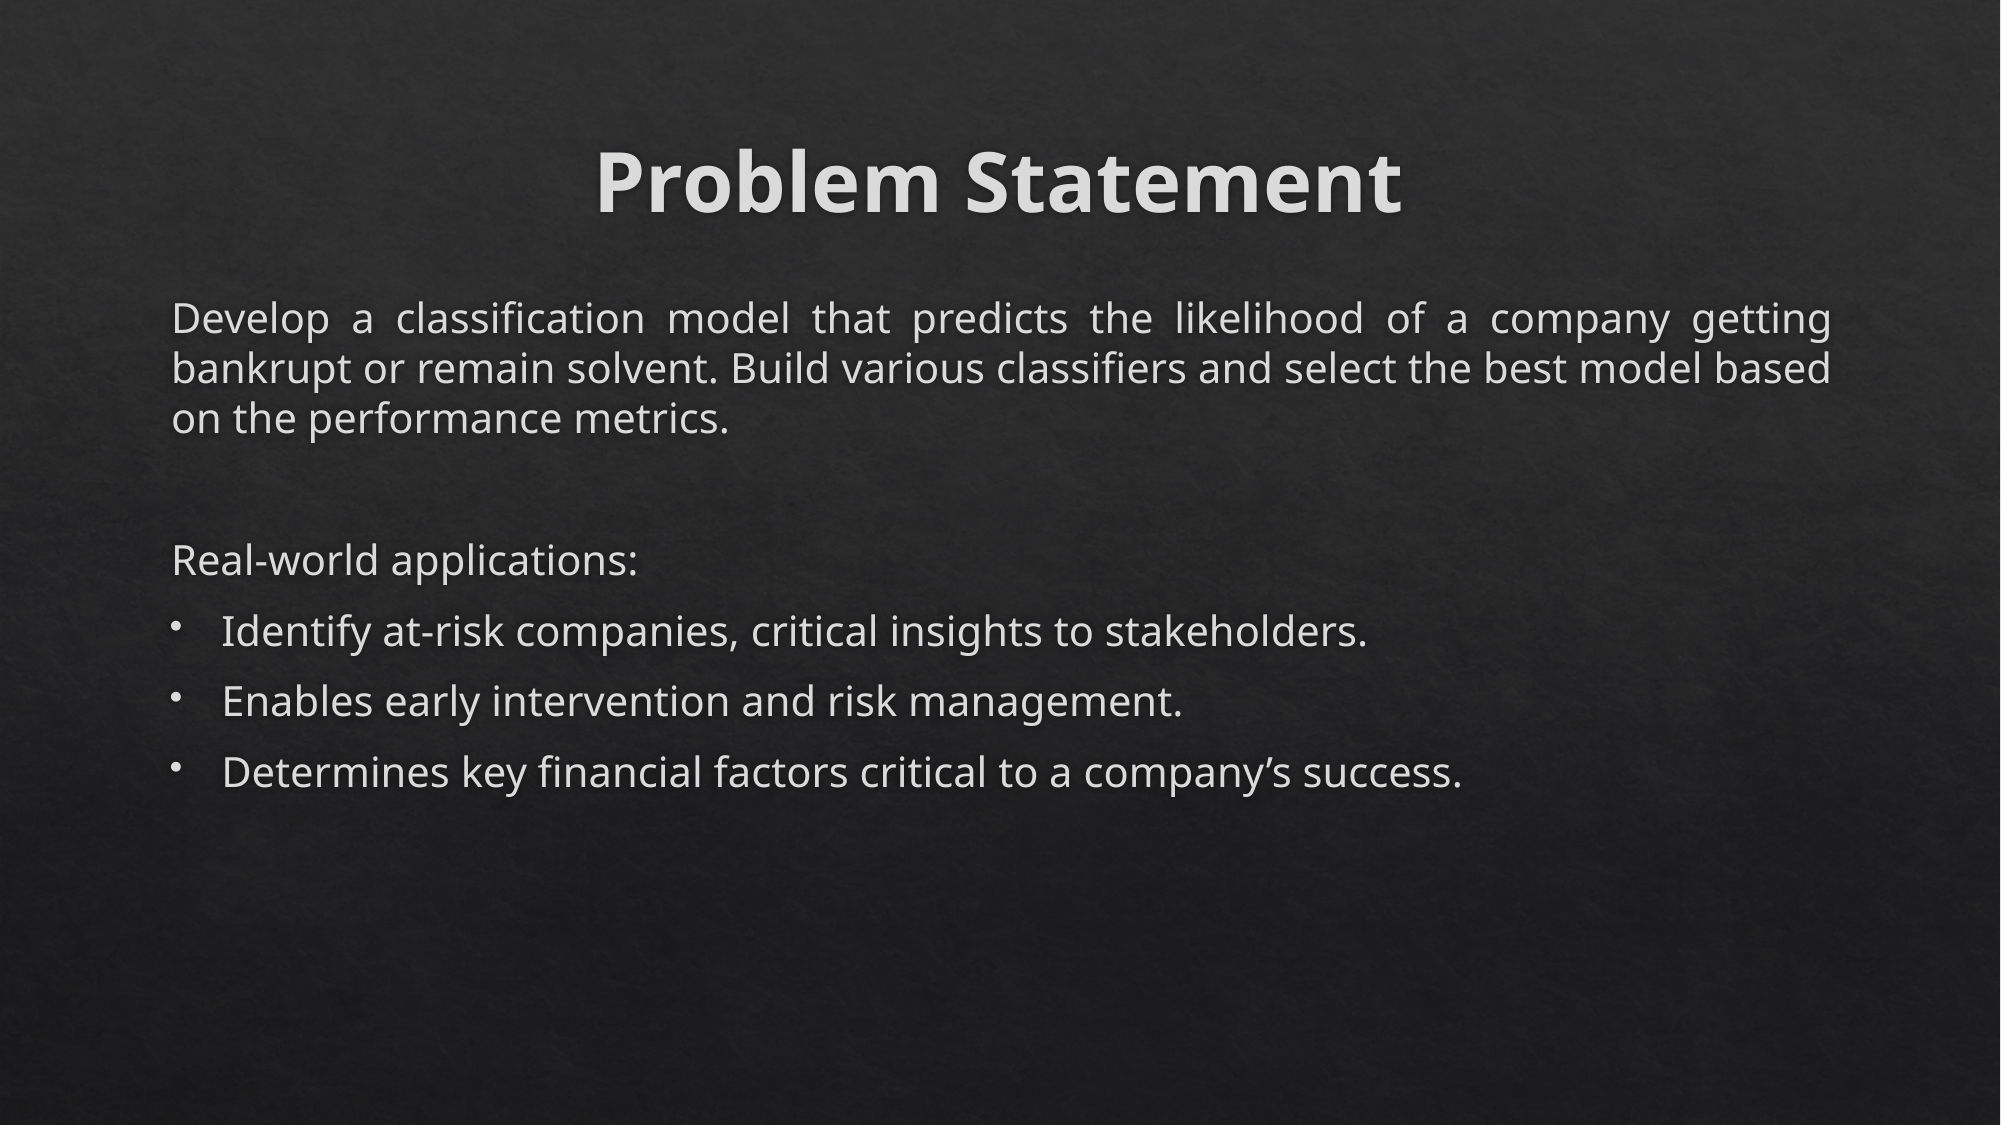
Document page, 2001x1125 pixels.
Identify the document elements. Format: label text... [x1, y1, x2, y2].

list Develop a classification model that predicts the likelihood of a company getting bankrupt or remain solvent. Build various classifiers and select the best model based on the performance metrics. Real-world applications: Identify at-risk companies, critical insights to stakeholders. Enables early intervention and risk management. Determines key financial factors critical to a company’s success. [149, 284, 1849, 950]
title Problem Statement [149, 99, 1849, 260]
